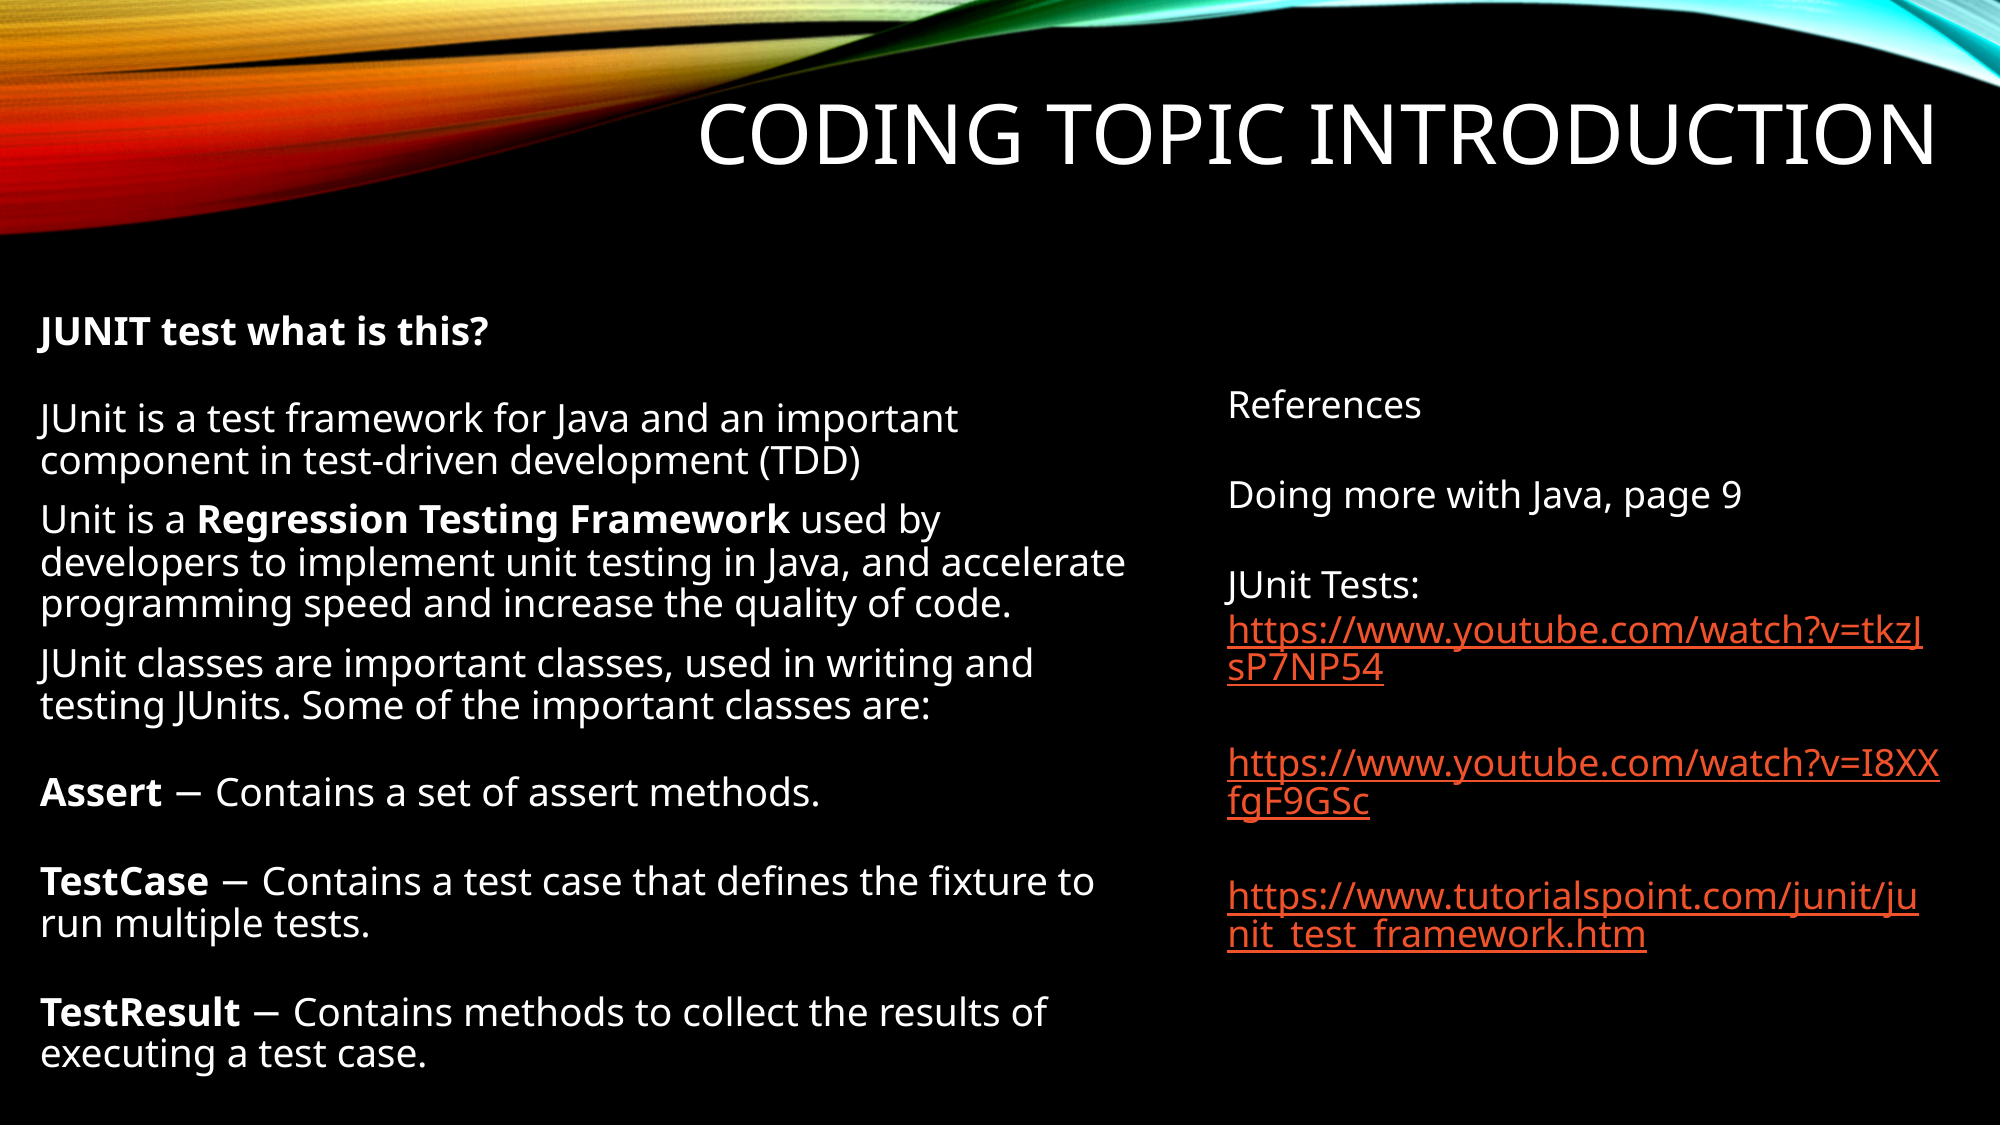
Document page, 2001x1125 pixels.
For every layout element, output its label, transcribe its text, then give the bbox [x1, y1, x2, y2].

picture [0, 0, 2000, 237]
list JUNIT test what is this? JUnit is a test framework for Java and an important component in test-driven development (TDD) Unit is a Regression Testing Framework used by developers to implement unit testing in Java, and accelerate programming speed and increase the quality of code. JUnit classes are important classes, used in writing and testing JUnits. Some of the important classes are: Assert − Contains a set of assert methods. TestCase − Contains a test case that defines the fixture to run multiple tests. TestResult − Contains methods to collect the results of executing a test case. [24, 304, 1165, 1099]
text_box References Doing more with Java, page 9 JUnit Tests: https://www.youtube.com/watch?v=tkzJsP7NP54 https://www.youtube.com/watch?v=I8XXfgF9GSc https://www.tutorialspoint.com/junit/junit_test_framework.htm [1212, 373, 1956, 901]
title CODING TOPIC INTRODUCTION [542, 65, 1956, 210]
